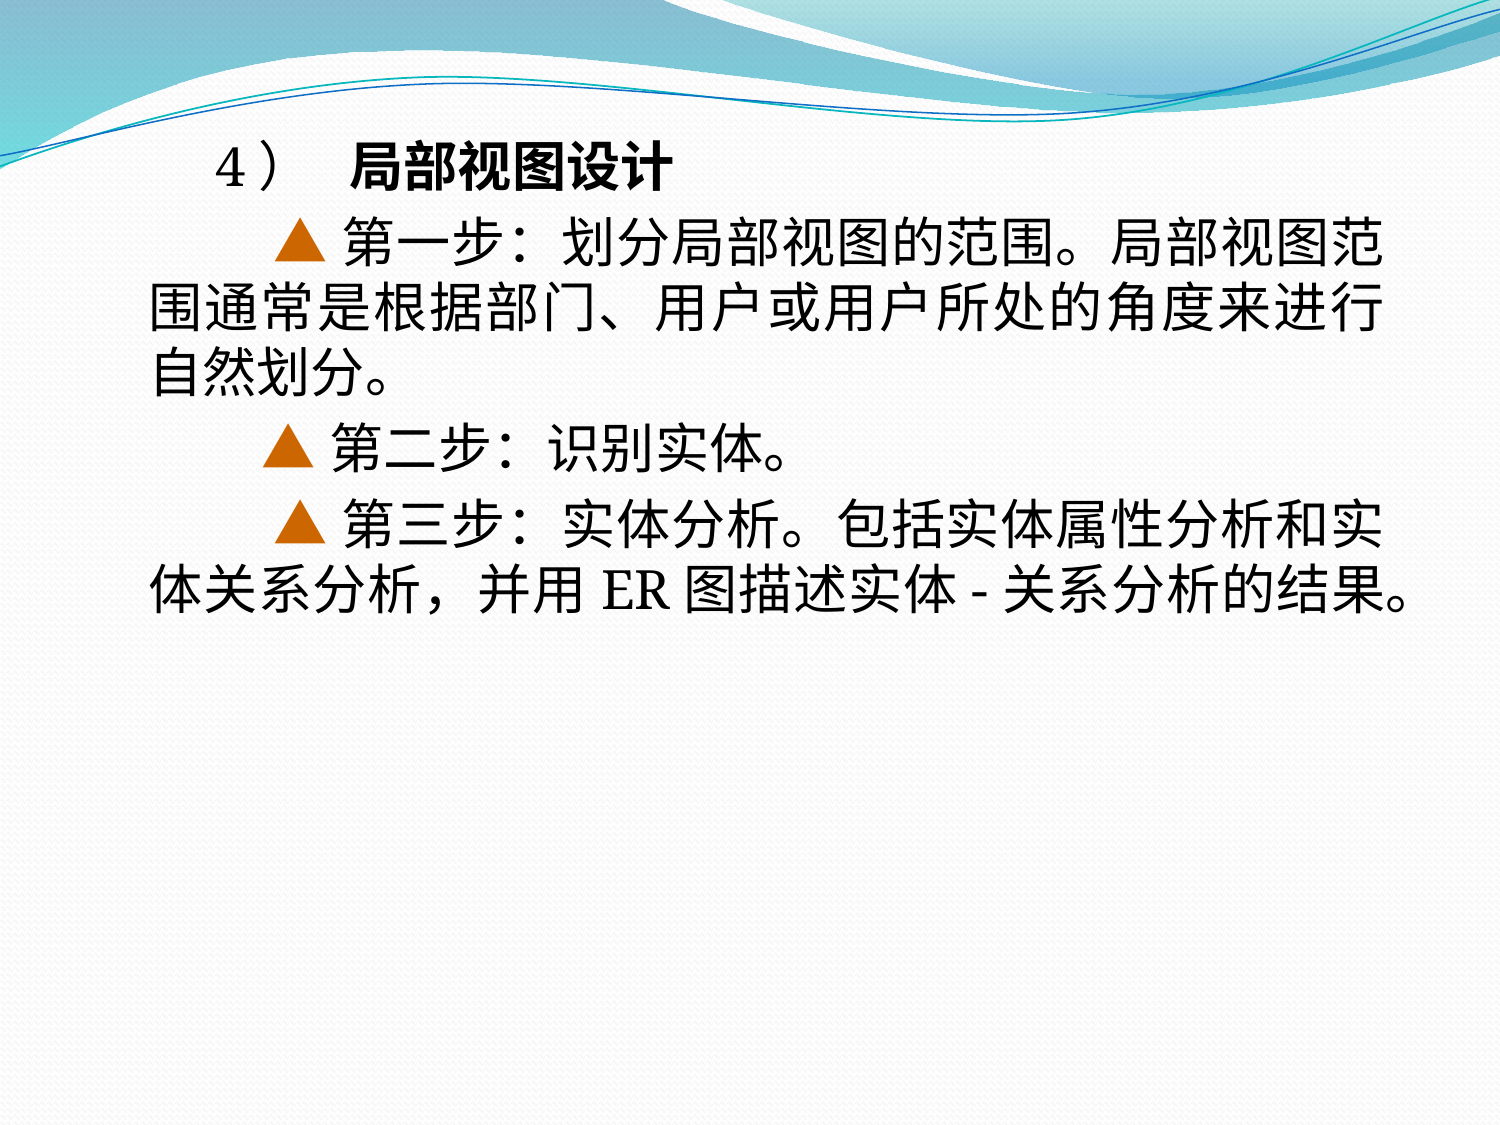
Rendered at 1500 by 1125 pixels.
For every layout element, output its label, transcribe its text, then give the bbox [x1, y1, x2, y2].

list 4） 局部视图设计 ▲第一步：划分局部视图的范围。局部视图范围通常是根据部门、用户或用户所处的角度来进行自然划分。 ▲第二步：识别实体。 ▲第三步：实体分析。包括实体属性分析和实体关系分析，并用ER图描述实体-关系分析的结果。 [88, 125, 1401, 1051]
